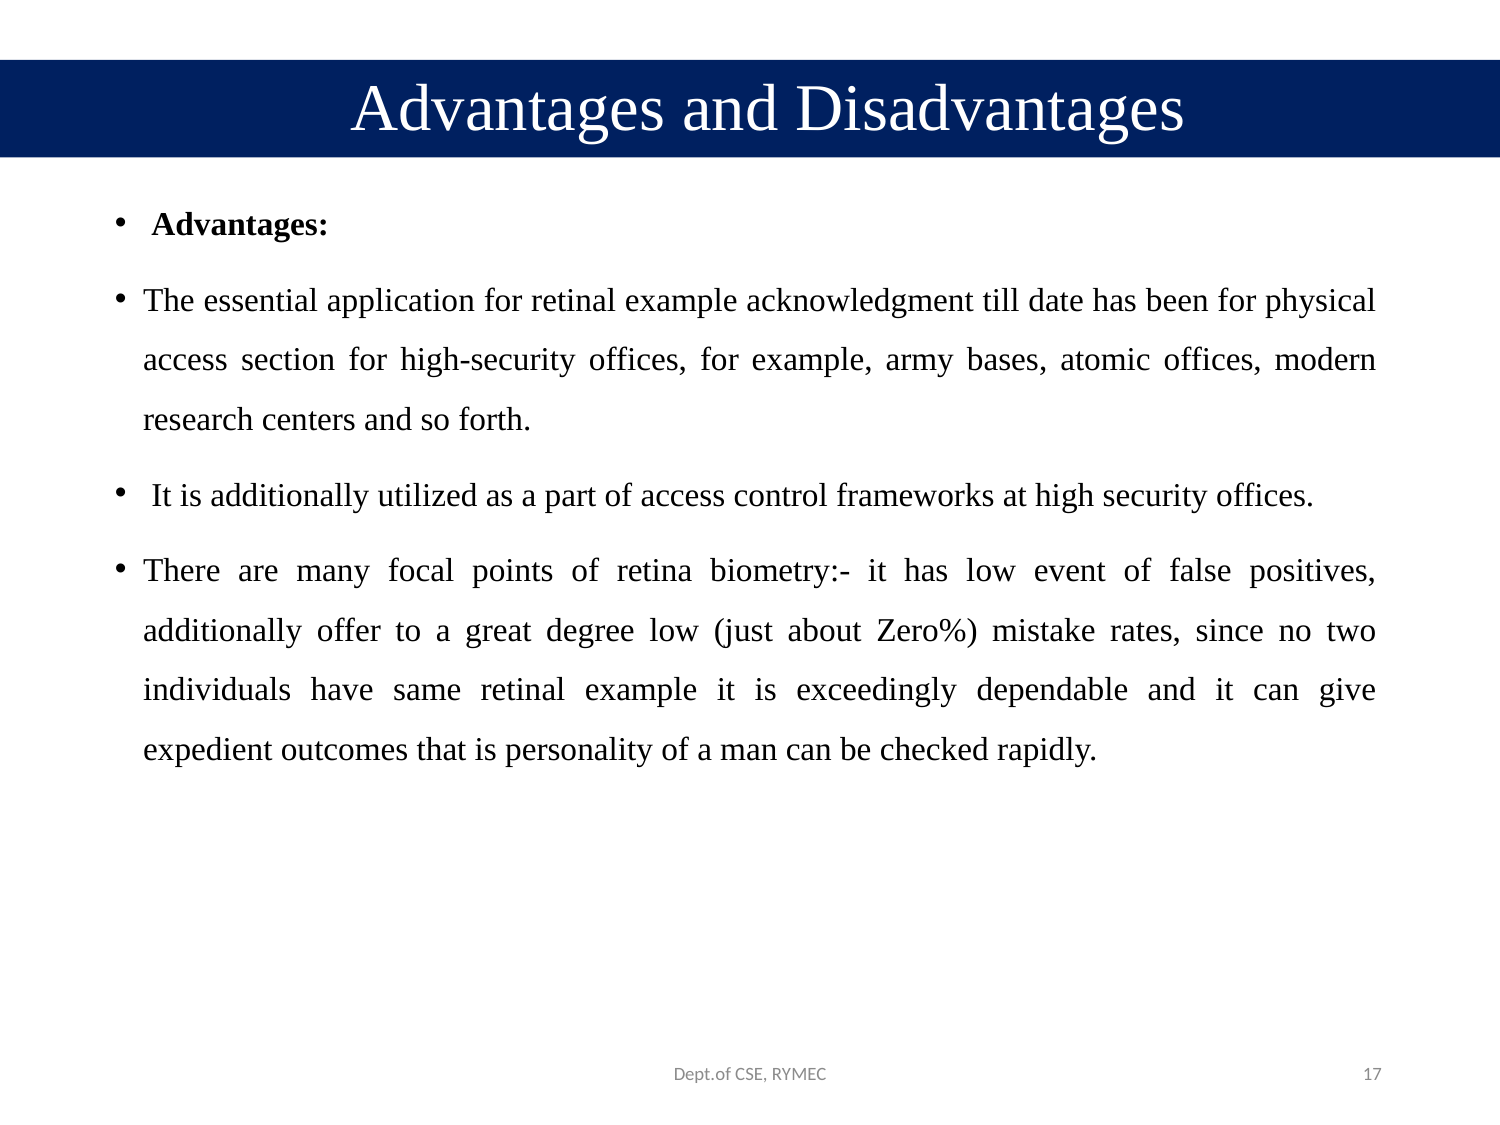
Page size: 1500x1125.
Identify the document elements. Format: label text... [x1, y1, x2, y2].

footer Dept.of CSE, RYMEC [496, 1042, 1004, 1103]
slide_number 17 [1059, 1042, 1397, 1103]
list Advantages: The essential application for retinal example acknowledgment till date has been for physical access section for high-security offices, for example, army bases, atomic offices, modern research centers and so forth. It is additionally utilized as a part of access control frameworks at high security offices. There are many focal points of retina biometry:- it has low event of false positives, additionally offer to a great degree low (just about Zero%) mistake rates, since no two individuals have same retinal example it is exceedingly dependable and it can give expedient outcomes that is personality of a man can be checked rapidly. [99, 174, 1394, 1050]
title Advantages and Disadvantages [0, 59, 1500, 158]
